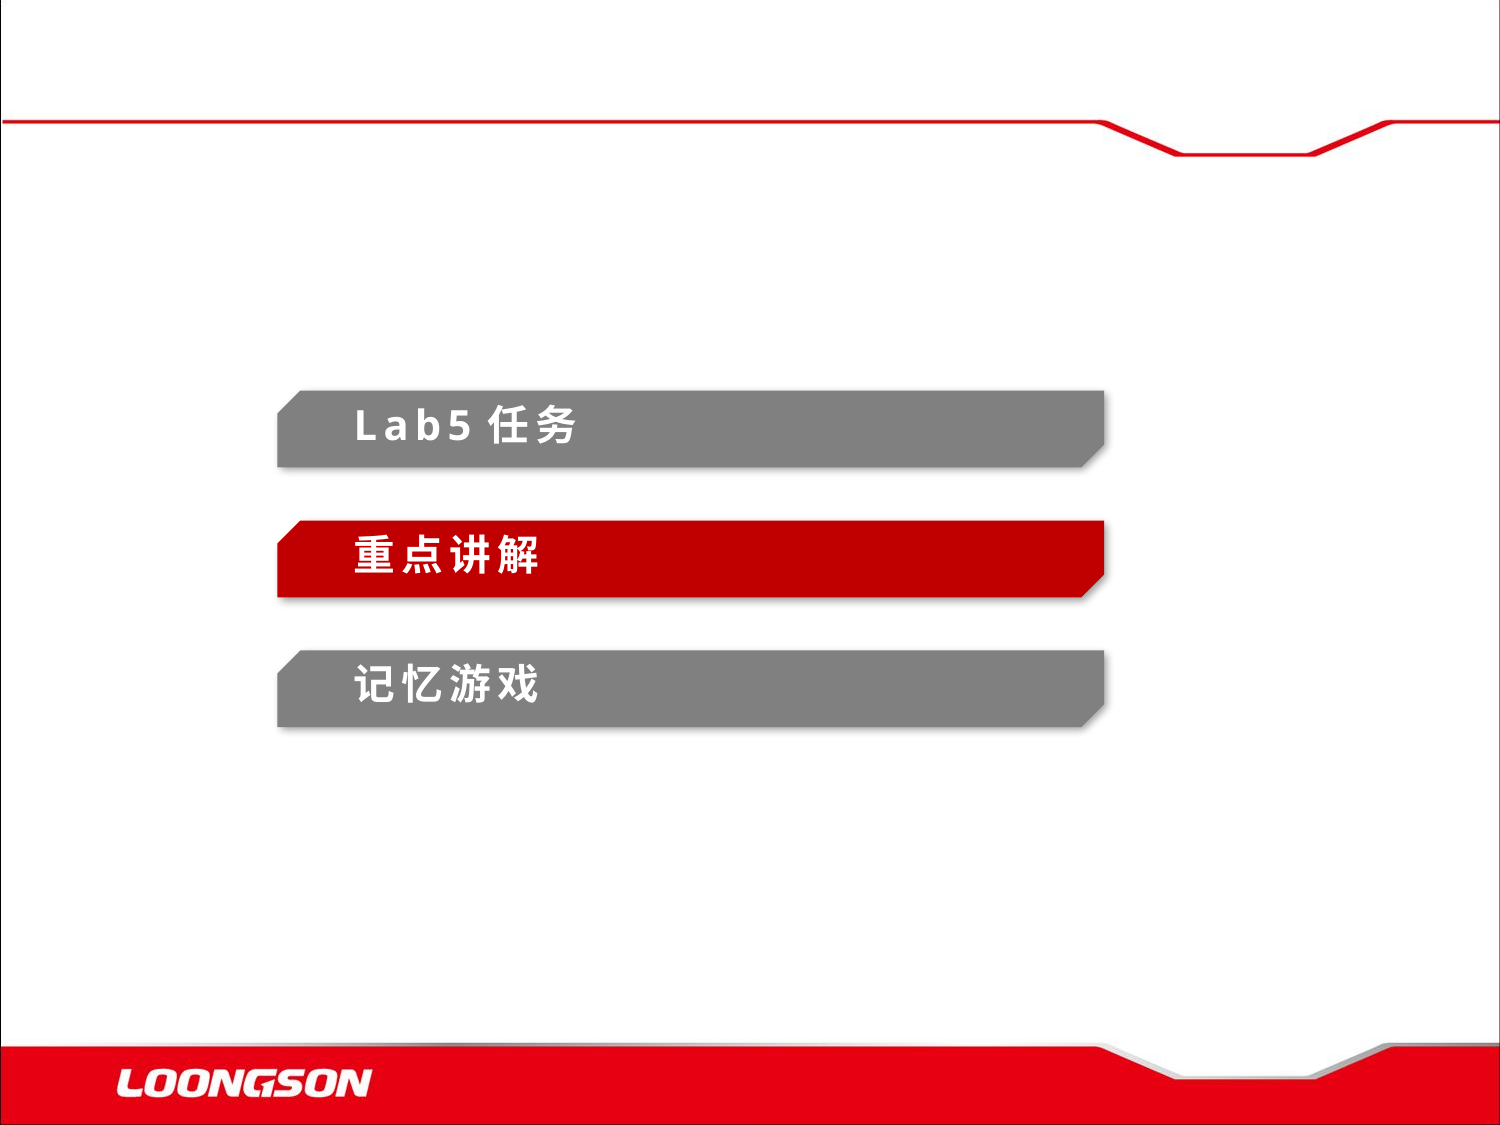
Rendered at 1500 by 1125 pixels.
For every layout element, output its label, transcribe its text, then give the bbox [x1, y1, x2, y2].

text_box 重点讲解 [277, 520, 1105, 598]
text_box 记忆游戏 [277, 650, 1105, 728]
picture [0, 0, 1500, 1125]
text_box Lab5任务 [277, 390, 1105, 468]
